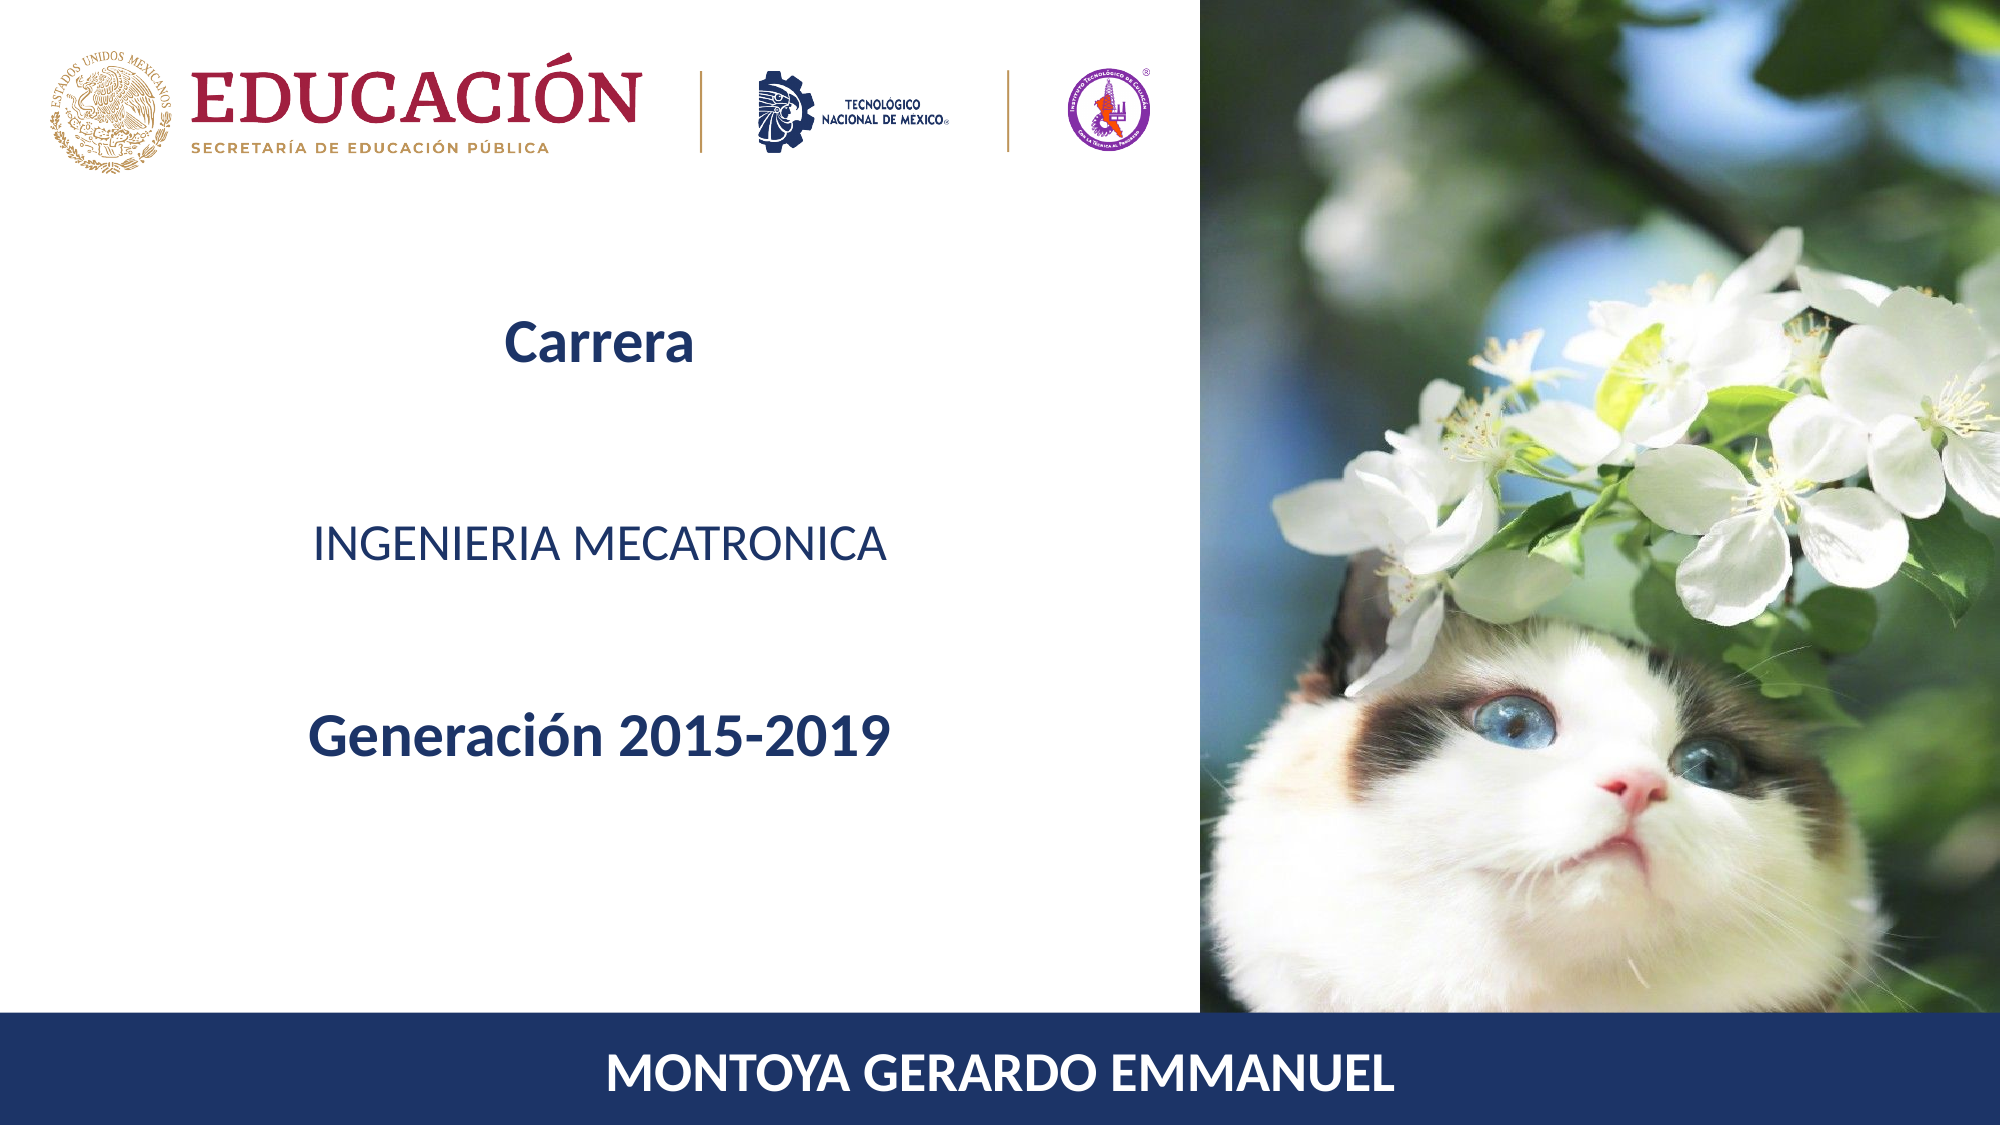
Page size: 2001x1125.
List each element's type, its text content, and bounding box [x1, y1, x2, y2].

text_box MONTOYA GERARDO EMMANUEL [0, 1012, 2000, 1125]
text_box Generación 2015-2019 [0, 675, 1199, 788]
picture [1199, 0, 2000, 1013]
text_box Carrera [0, 281, 1199, 394]
picture [49, 0, 1151, 225]
text_box INGENIERIA MECATRONICA [0, 427, 1199, 653]
